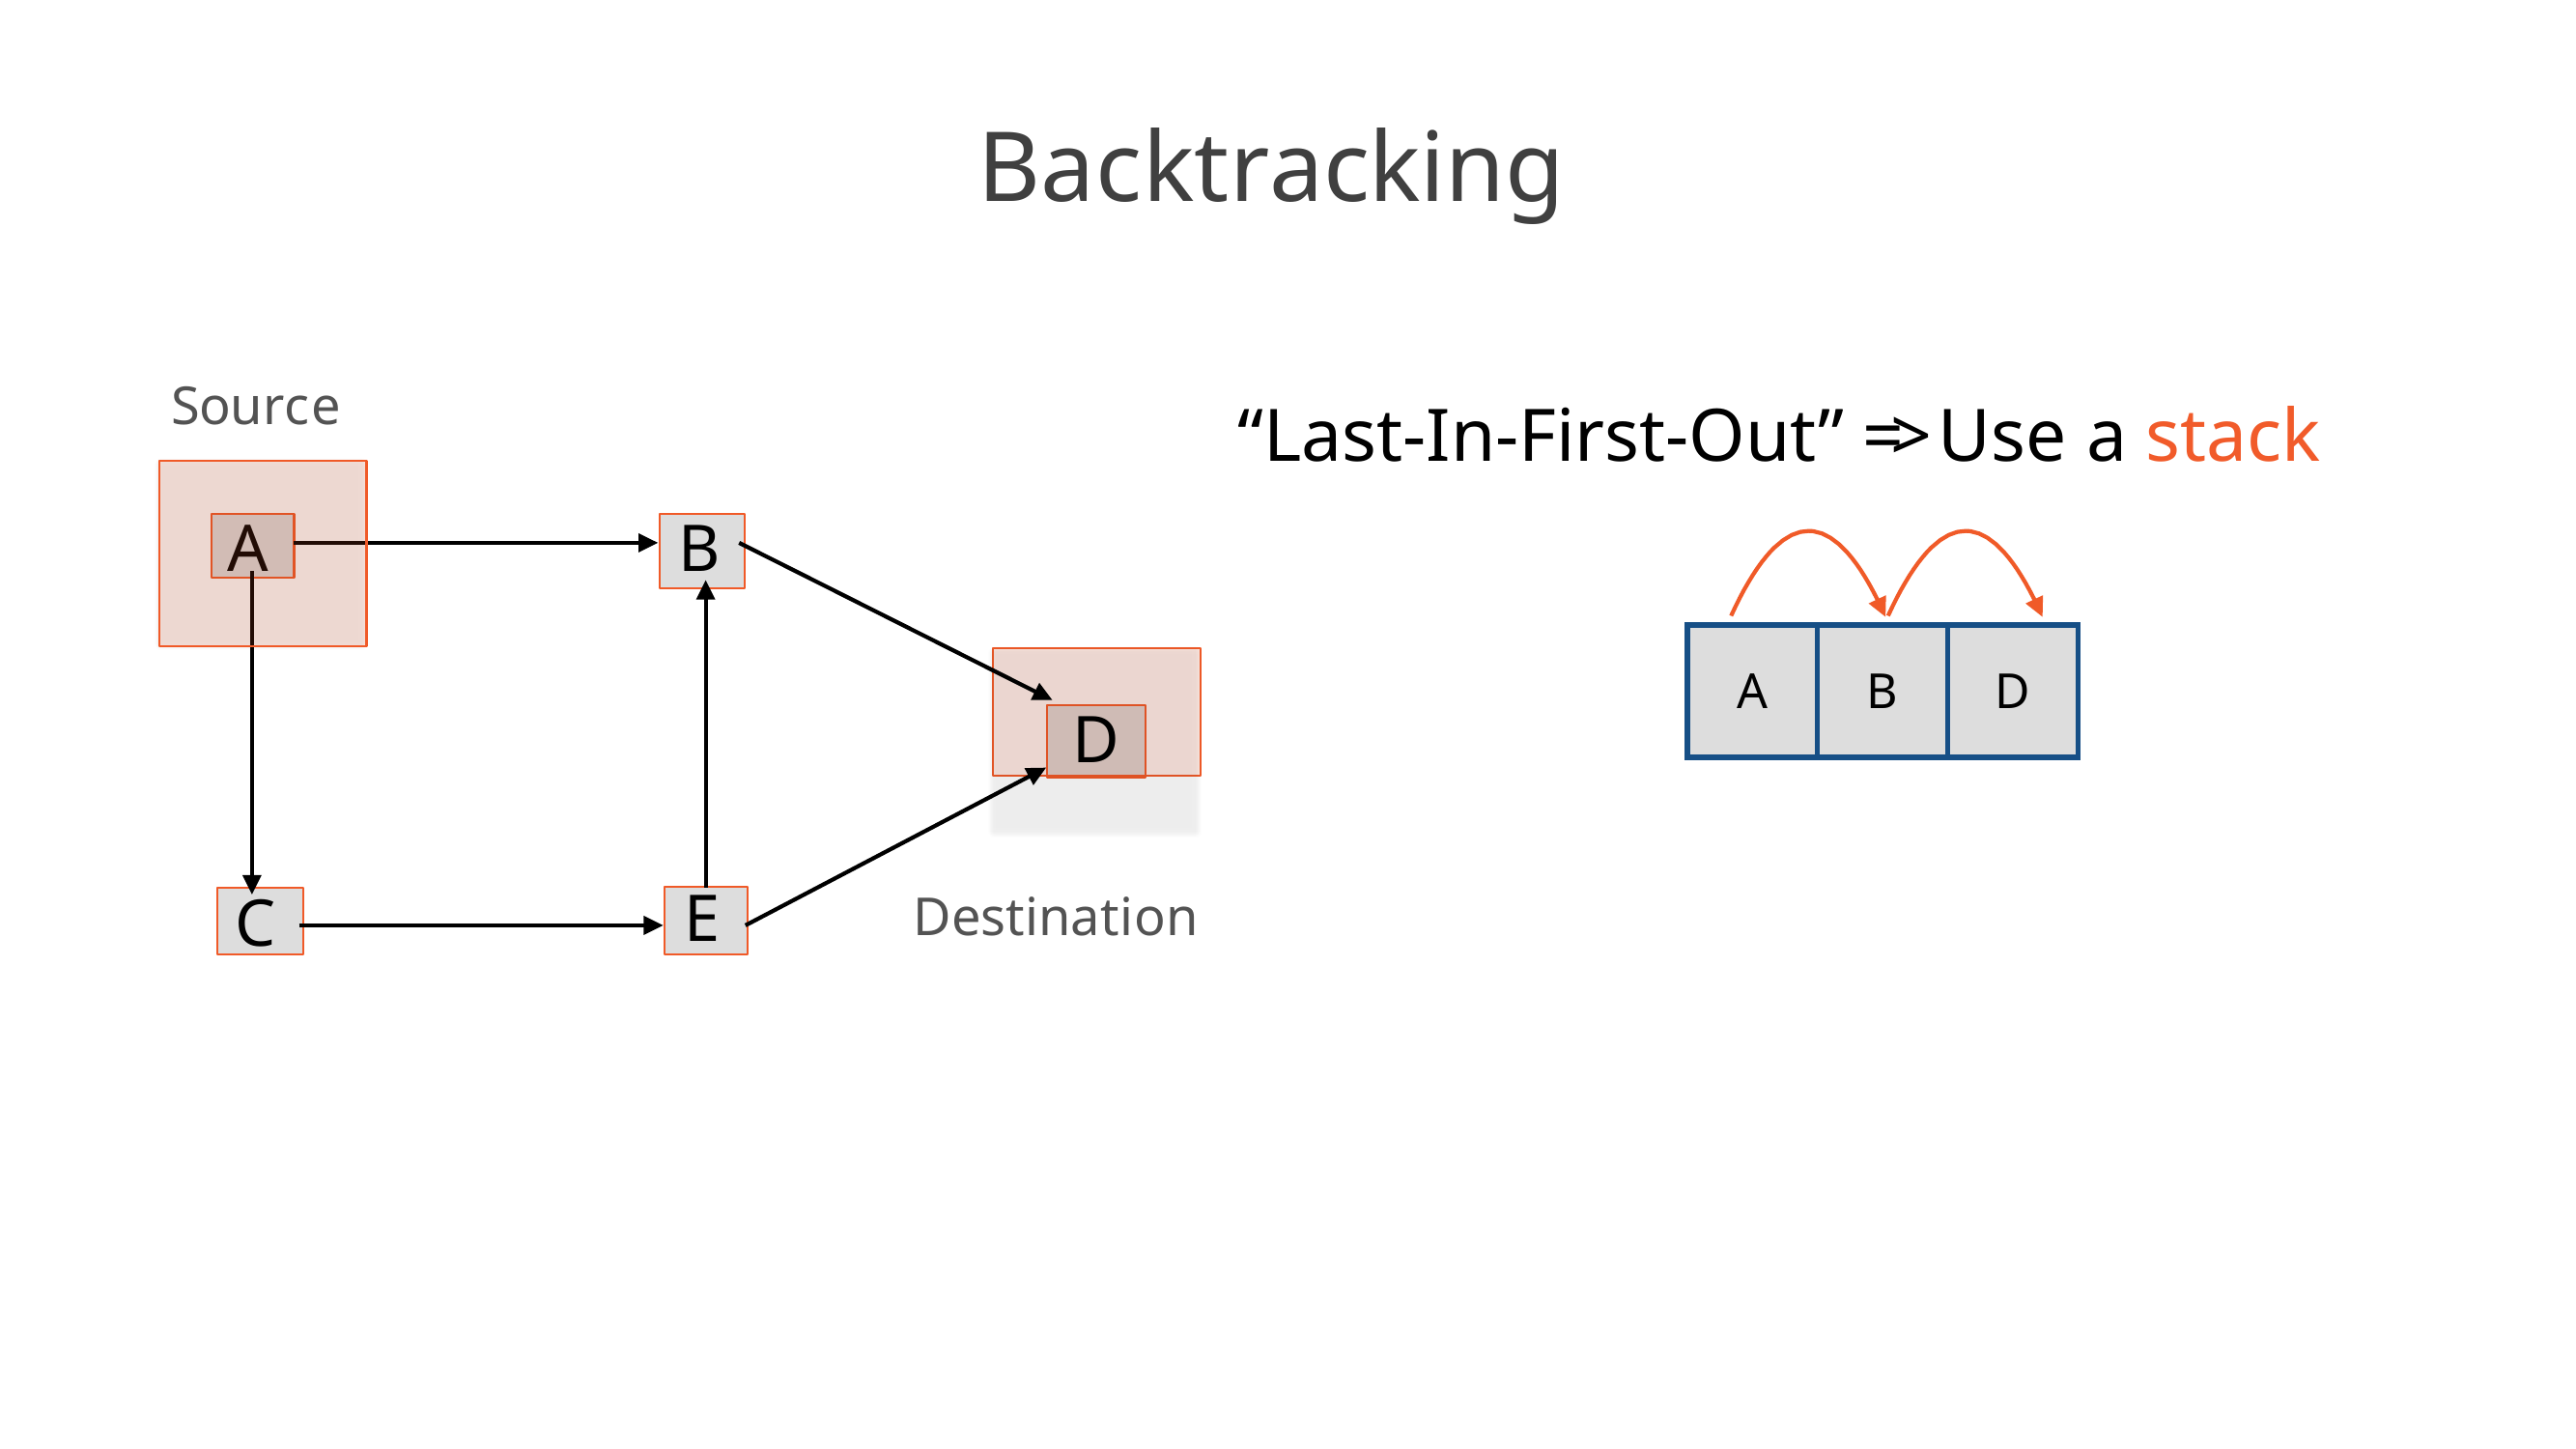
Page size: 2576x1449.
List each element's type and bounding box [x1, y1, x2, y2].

table_header [1950, 628, 2076, 754]
table_header [1820, 628, 1945, 754]
text_box [154, 457, 1217, 959]
title [976, 102, 1600, 347]
table_header [1690, 628, 1815, 754]
text_box [168, 370, 355, 436]
text_box [1235, 385, 2470, 475]
text_box [1728, 528, 2044, 618]
